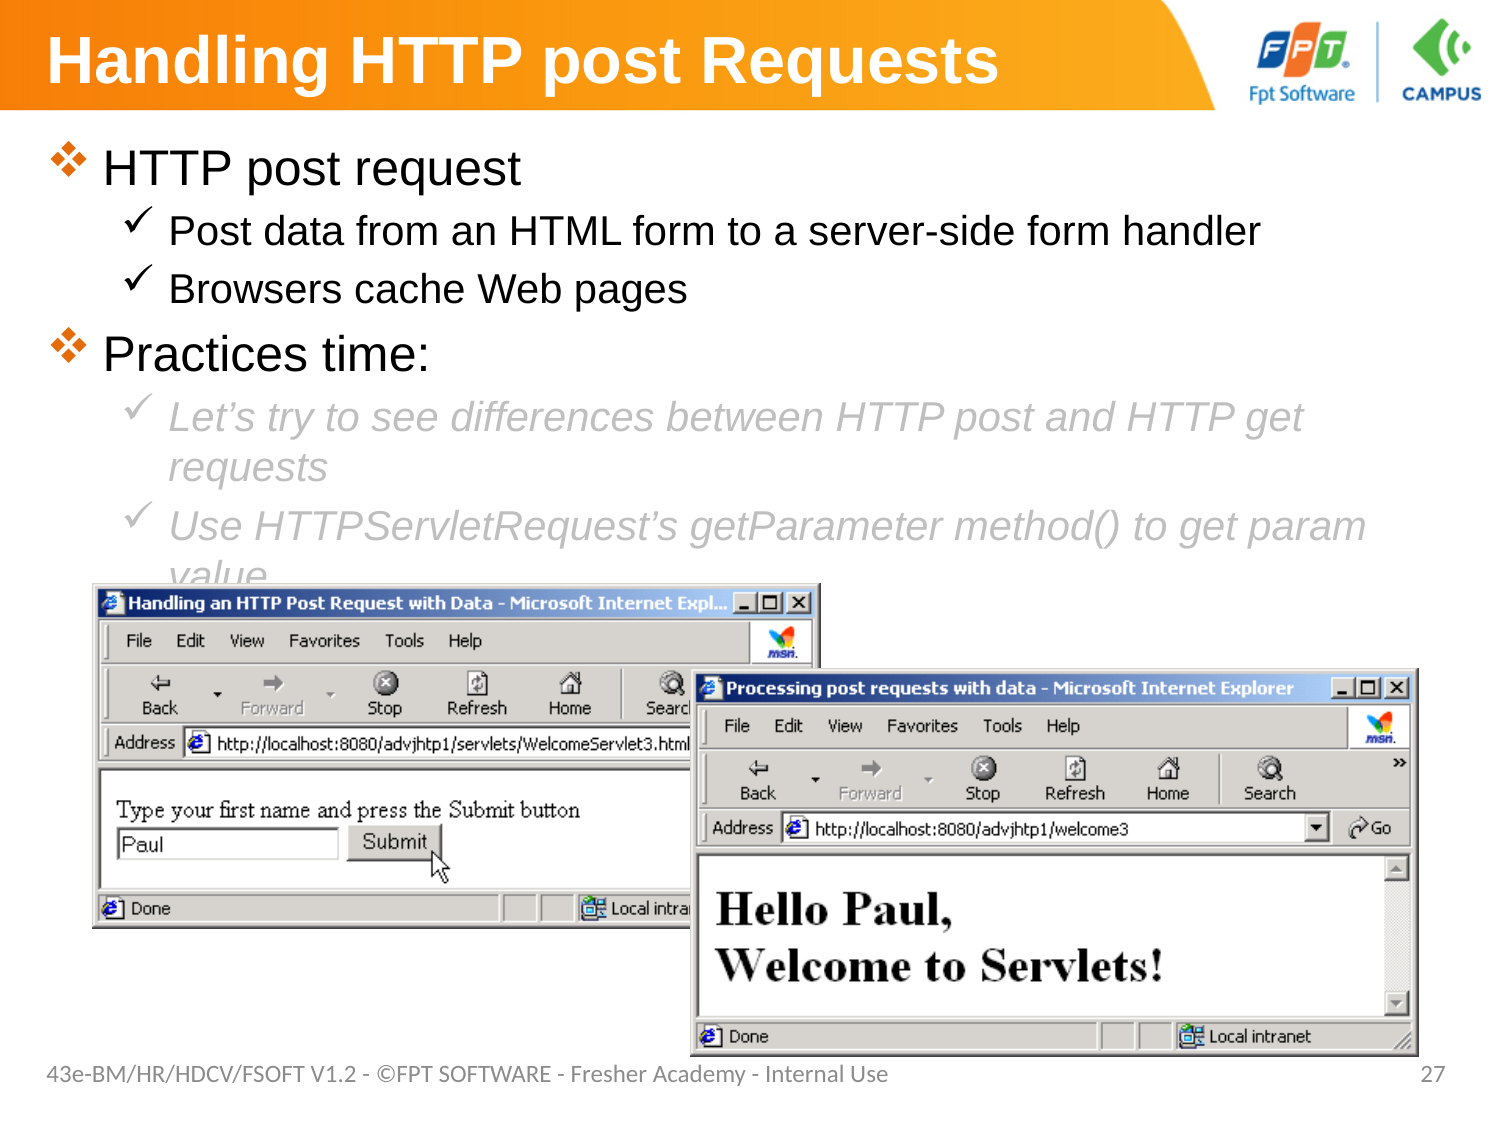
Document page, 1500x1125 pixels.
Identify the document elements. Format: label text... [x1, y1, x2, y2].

footer 43e-BM/HR/HDCV/FSOFT V1.2 - ©FPT SOFTWARE - Fresher Academy - Internal Use [31, 1042, 1288, 1103]
list HTTP post request Post data from an HTML form to a server-side form handler Browsers cache Web pages Practices time: Let’s try to see differences between HTTP post and HTTP get requests Use HTTPServletRequest’s getParameter method() to get param value [31, 127, 1461, 1020]
picture [0, 0, 1500, 1125]
slide_number 27 [1320, 1042, 1461, 1103]
title Handling HTTP post Requests [31, 3, 1461, 111]
